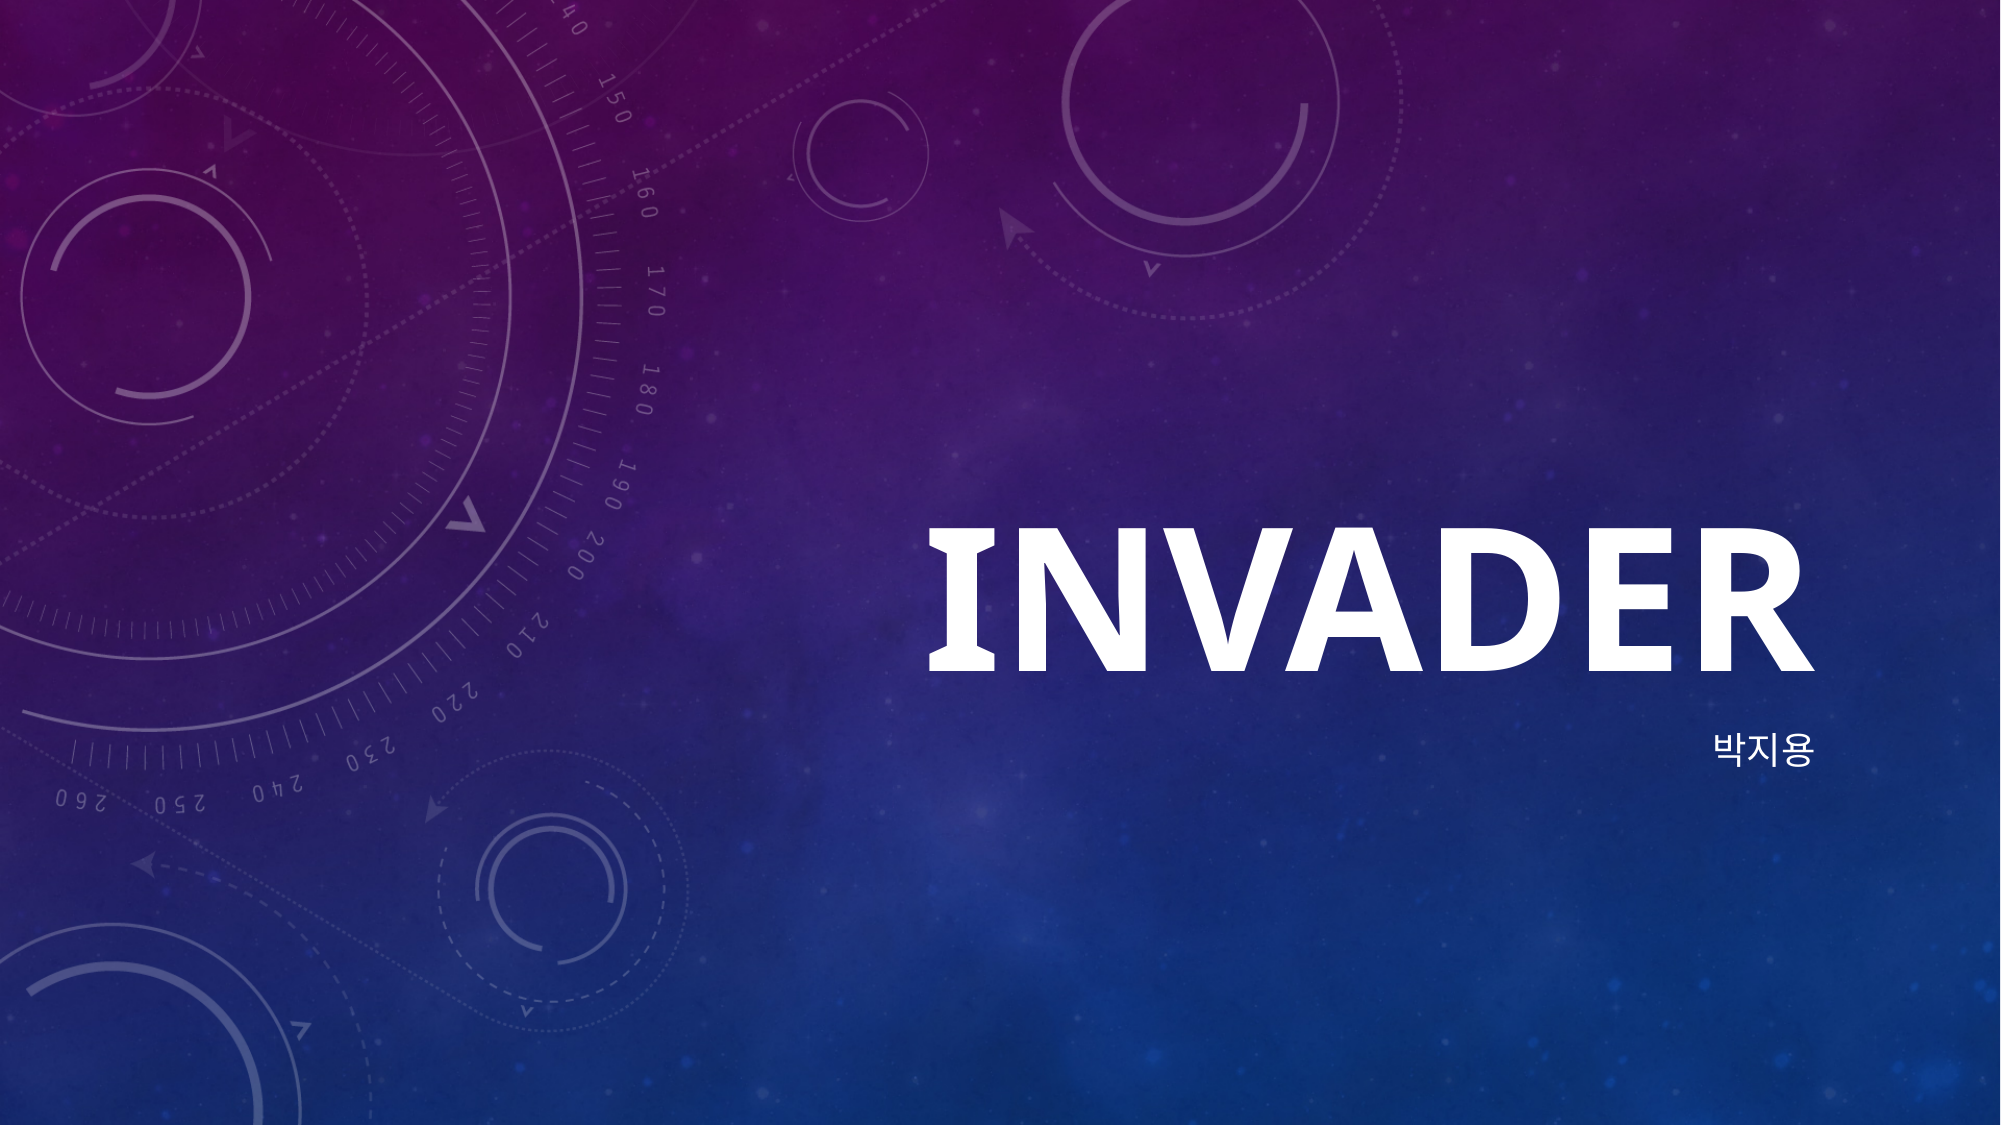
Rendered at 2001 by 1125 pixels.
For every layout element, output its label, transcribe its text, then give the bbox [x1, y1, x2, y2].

picture [0, 0, 2001, 1125]
title Invader [650, 322, 1831, 719]
subtitle 박지용 [650, 719, 1831, 950]
